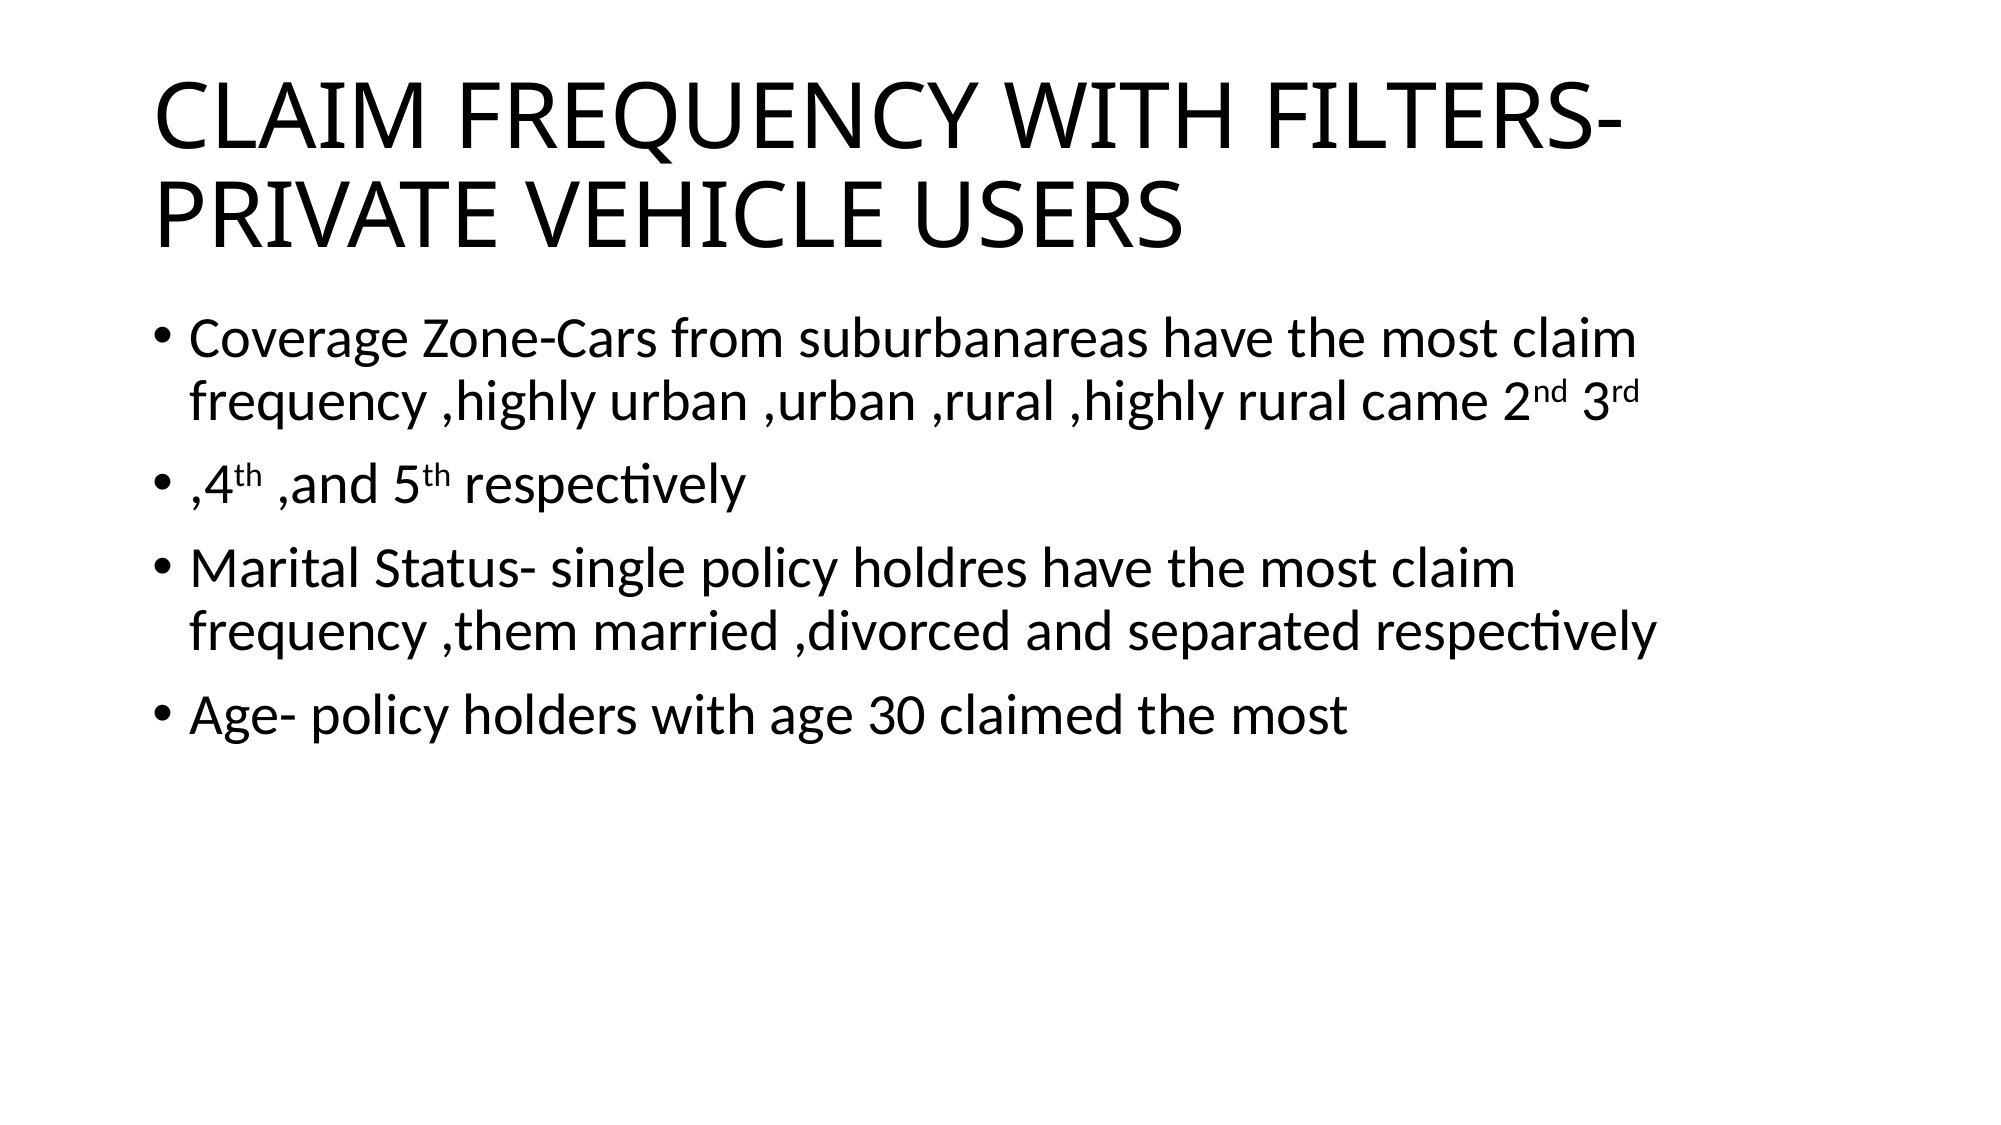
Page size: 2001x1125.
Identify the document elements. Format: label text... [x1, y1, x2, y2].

title CLAIM FREQUENCY WITH FILTERS-PRIVATE VEHICLE USERS [137, 59, 1863, 278]
list Coverage Zone-Cars from suburbanareas have the most claim frequency ,highly urban ,urban ,rural ,highly rural came 2nd 3rd ,4th ,and 5th respectively Marital Status- single policy holdres have the most claim frequency ,them married ,divorced and separated respectively Age- policy holders with age 30 claimed the most [137, 299, 1863, 1014]
